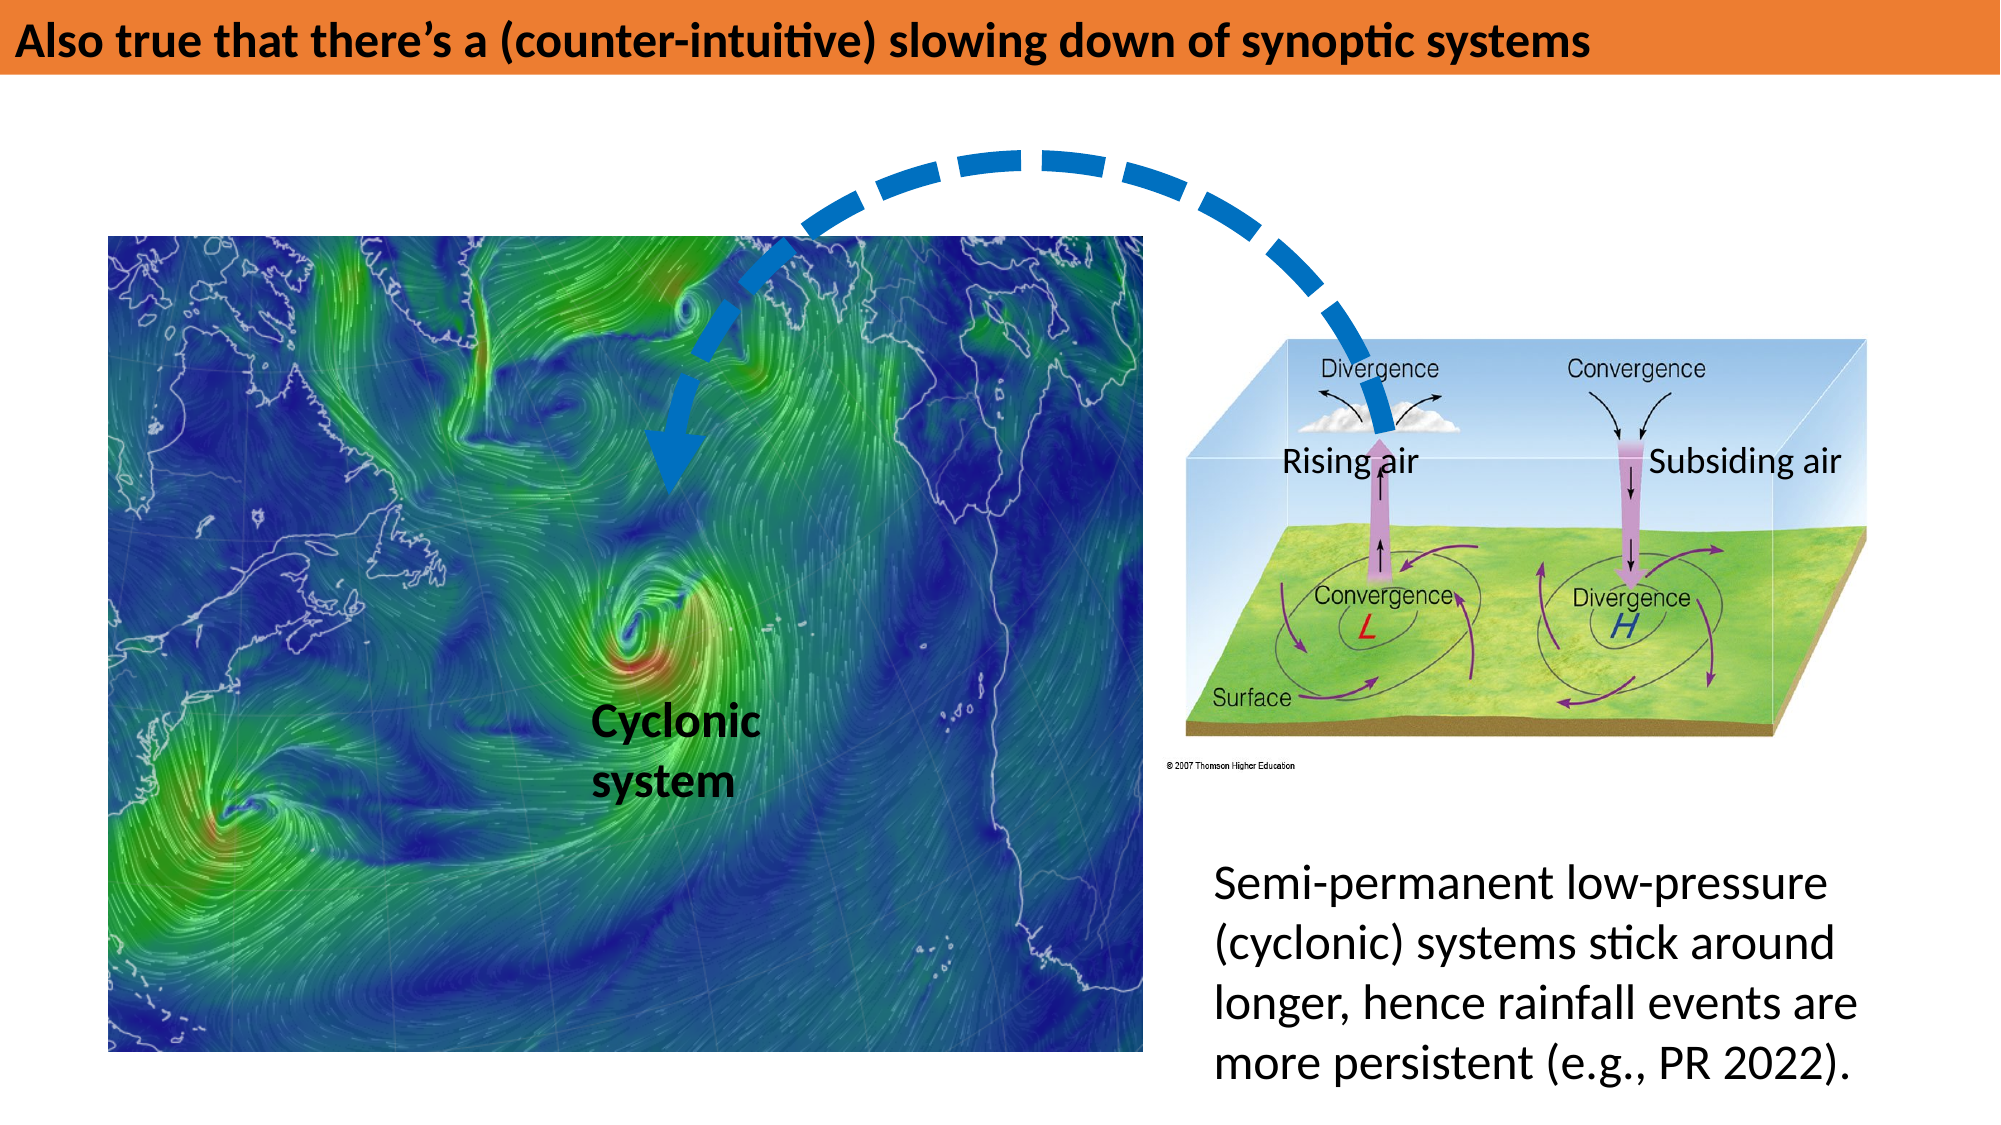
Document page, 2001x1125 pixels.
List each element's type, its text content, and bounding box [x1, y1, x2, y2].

text_box Semi-permanent low-pressure (cyclonic) systems stick around longer, hence rainfall events are more persistent (e.g., PR 2022). [1198, 842, 1922, 1098]
picture [108, 236, 1143, 1052]
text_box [1162, 321, 1885, 773]
text_box [800, 159, 1340, 476]
text_box Also true that there’s a (counter-intuitive) slowing down of synoptic systems [0, 0, 2000, 75]
